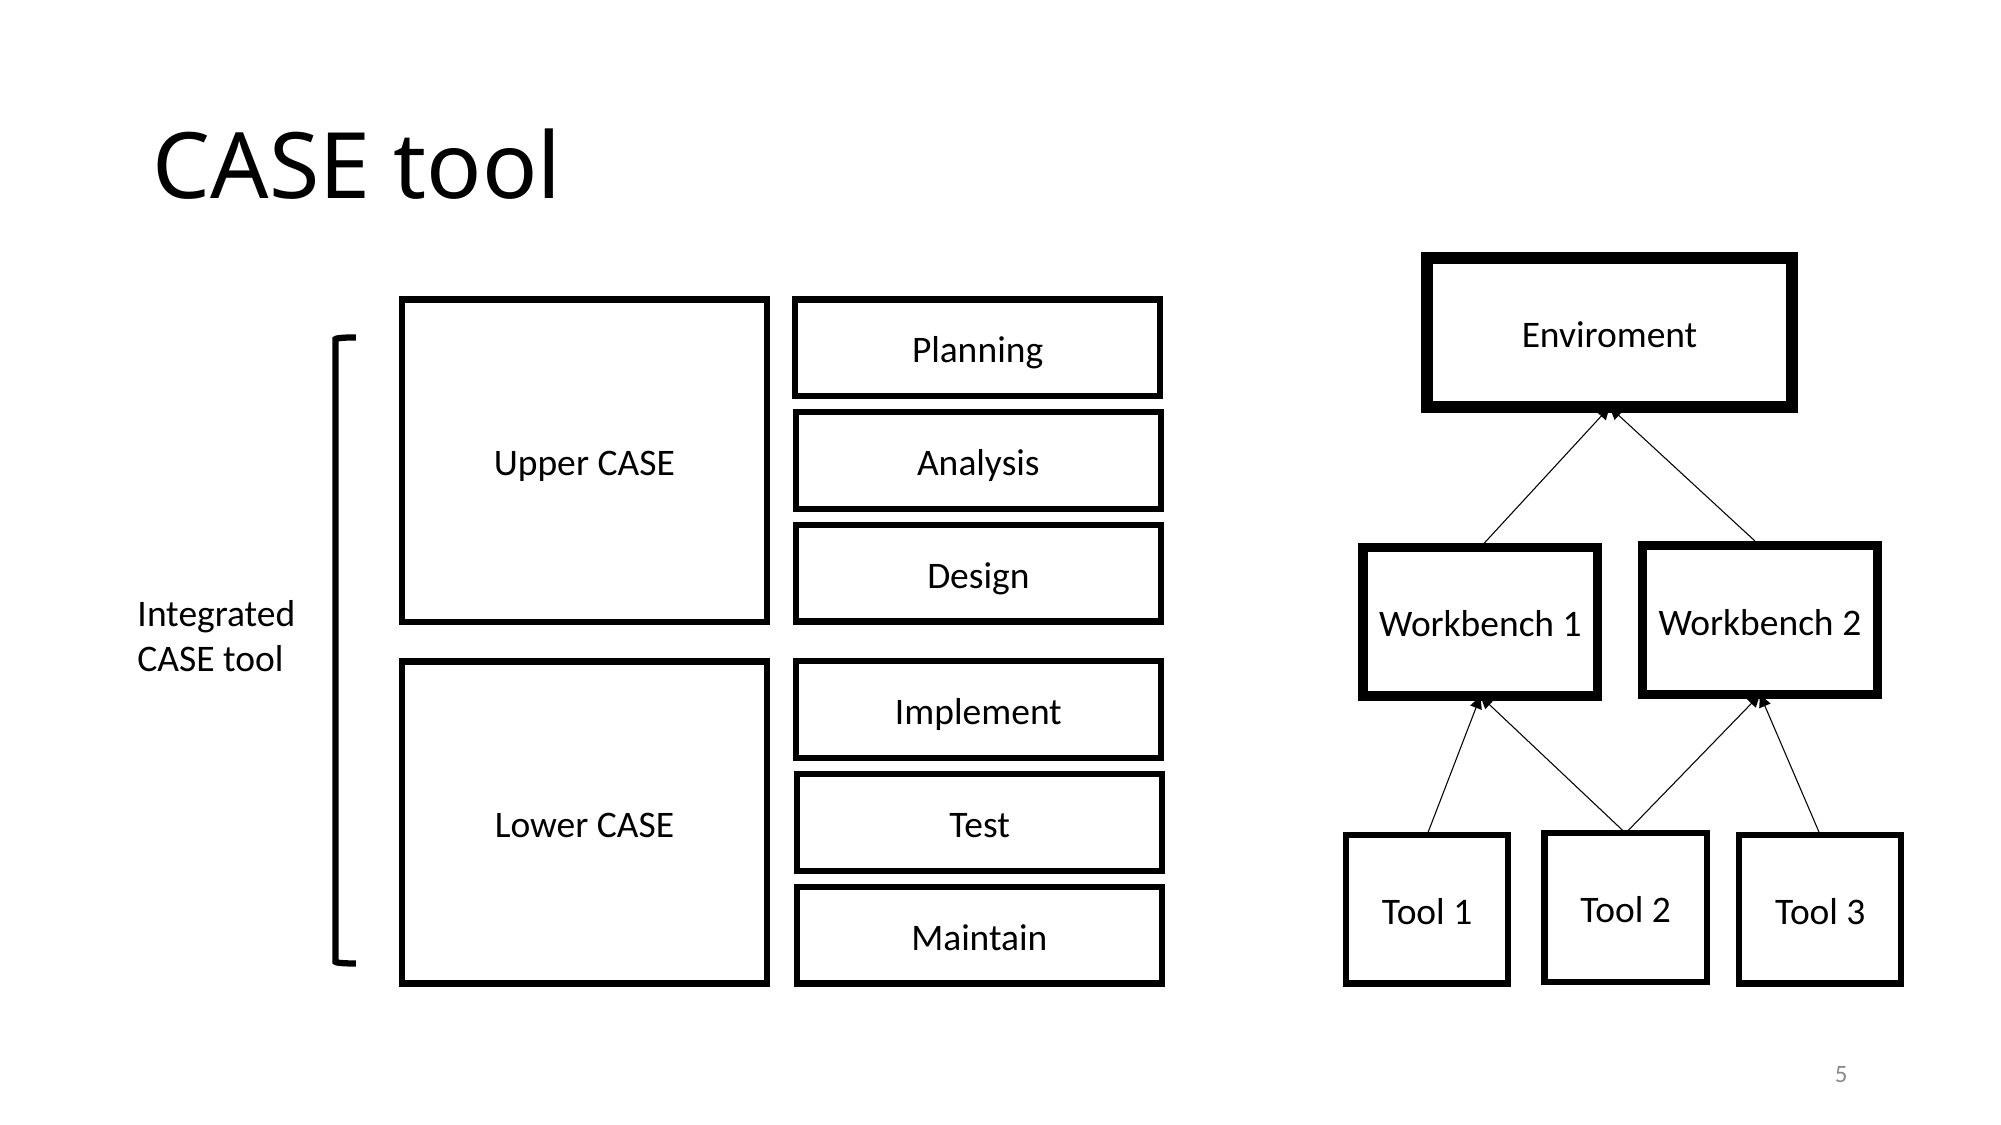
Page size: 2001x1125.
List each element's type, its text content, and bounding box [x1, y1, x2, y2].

text_box Maintain [796, 886, 1163, 985]
text_box Upper CASE [401, 298, 768, 623]
text_box Design [795, 524, 1162, 623]
text_box Planning [794, 298, 1161, 397]
text_box Integrated CASE tool [122, 581, 321, 687]
text_box Implement [795, 660, 1162, 759]
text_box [1759, 694, 1821, 835]
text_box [1480, 406, 1610, 548]
text_box Tool 1 [1345, 834, 1509, 985]
slide_number 5 [1412, 1042, 1863, 1103]
text_box Analysis [795, 411, 1162, 510]
text_box Workbench 2 [1642, 545, 1878, 696]
text_box Tool 3 [1738, 834, 1902, 985]
title CASE tool [137, 59, 1863, 278]
text_box Test [796, 773, 1163, 872]
text_box [335, 336, 356, 965]
text_box Enviroment [1426, 257, 1793, 408]
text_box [1610, 407, 1760, 546]
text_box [1427, 696, 1481, 835]
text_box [1480, 696, 1625, 834]
text_box Lower CASE [401, 660, 768, 985]
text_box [1625, 694, 1759, 834]
text_box Tool 2 [1543, 834, 1708, 983]
text_box Workbench 1 [1362, 546, 1599, 697]
